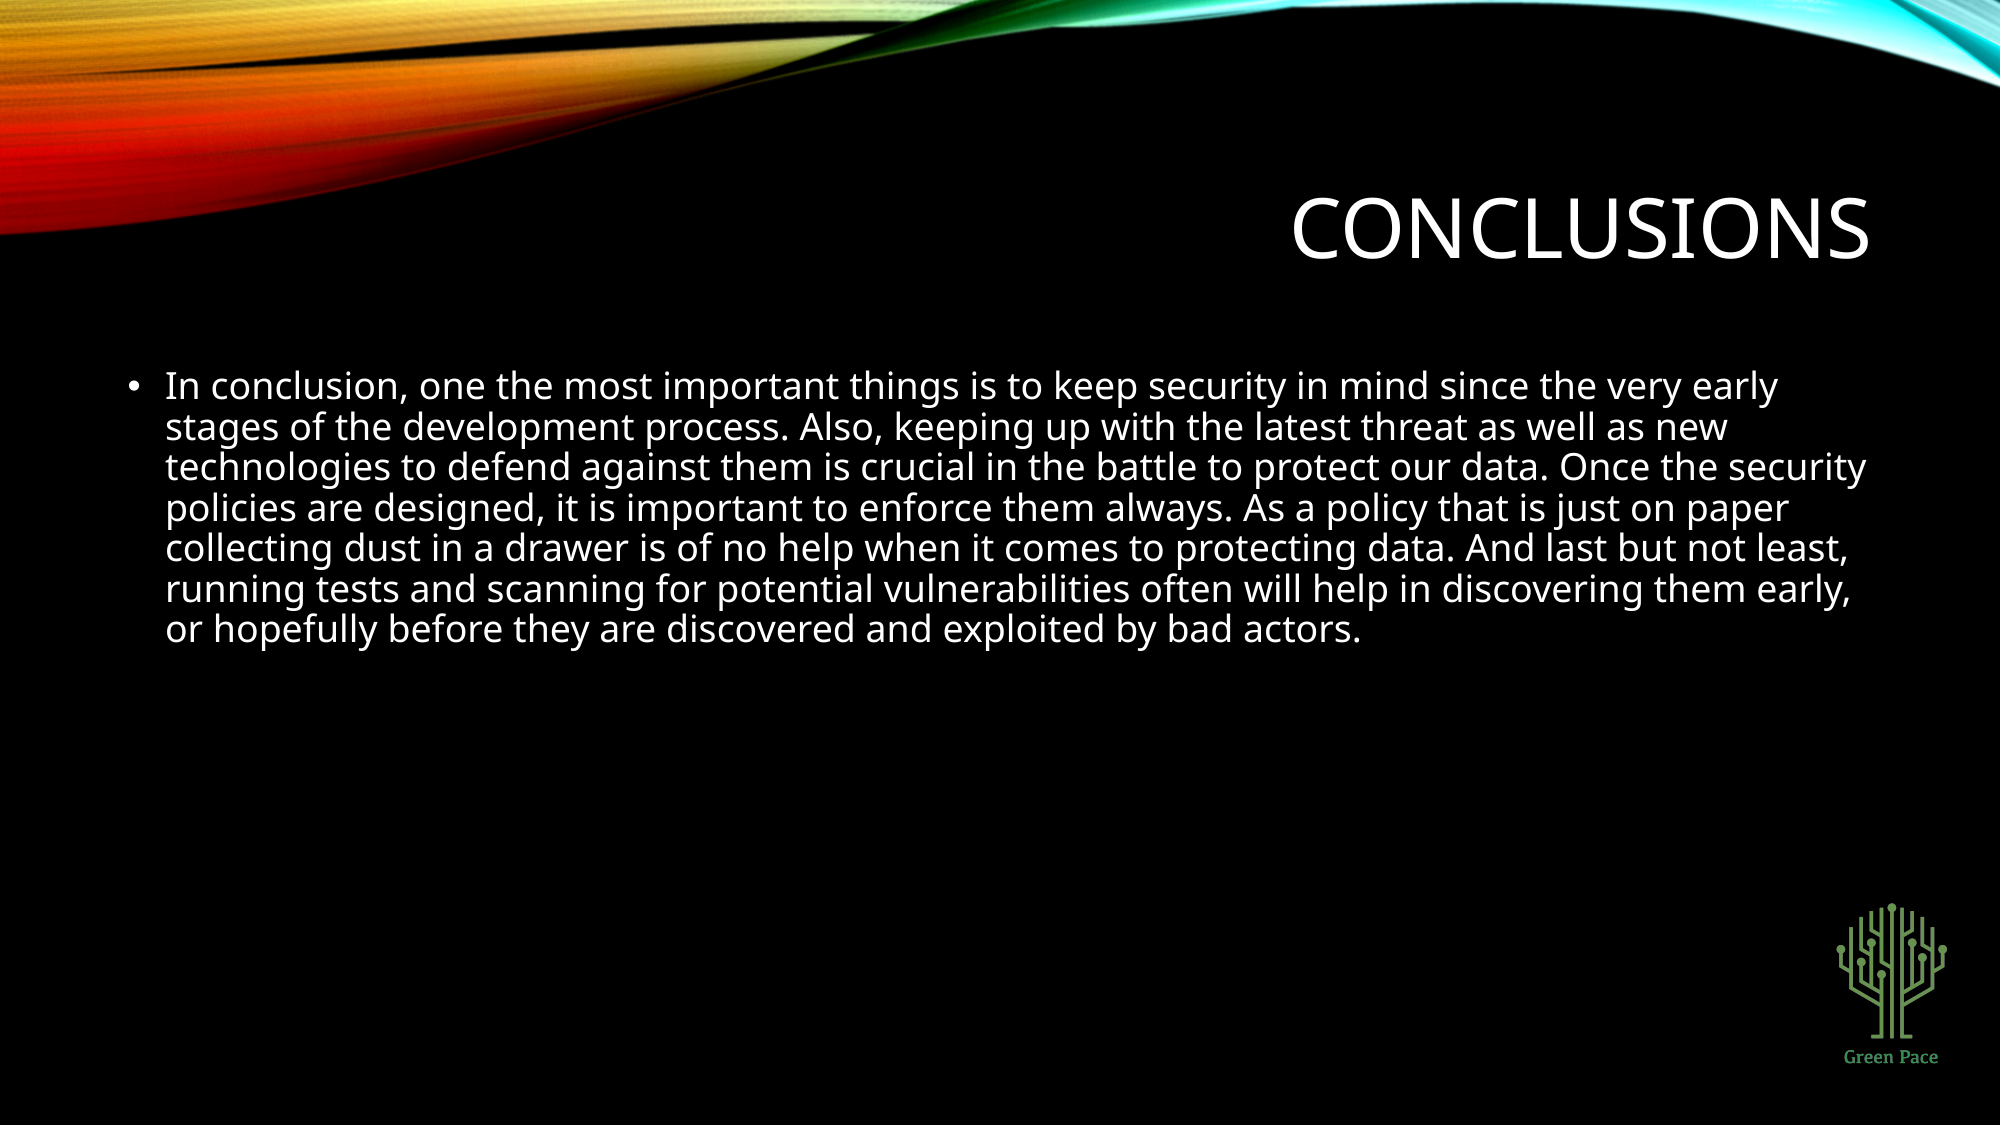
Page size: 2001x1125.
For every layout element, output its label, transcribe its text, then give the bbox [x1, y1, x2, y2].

list In conclusion, one the most important things is to keep security in mind since the very early stages of the development process. Also, keeping up with the latest threat as well as new technologies to defend against them is crucial in the battle to protect our data. Once the security policies are designed, it is important to enforce them always. As a policy that is just on paper collecting dust in a drawer is of no help when it comes to protecting data. And last but not least, running tests and scanning for potential vulnerabilities often will help in discovering them early, or hopefully before they are discovered and exploited by bad actors. [112, 360, 1888, 1021]
picture [1817, 892, 1964, 1082]
title CONCLUSIONS [474, 125, 1888, 338]
picture [0, 0, 2000, 237]
